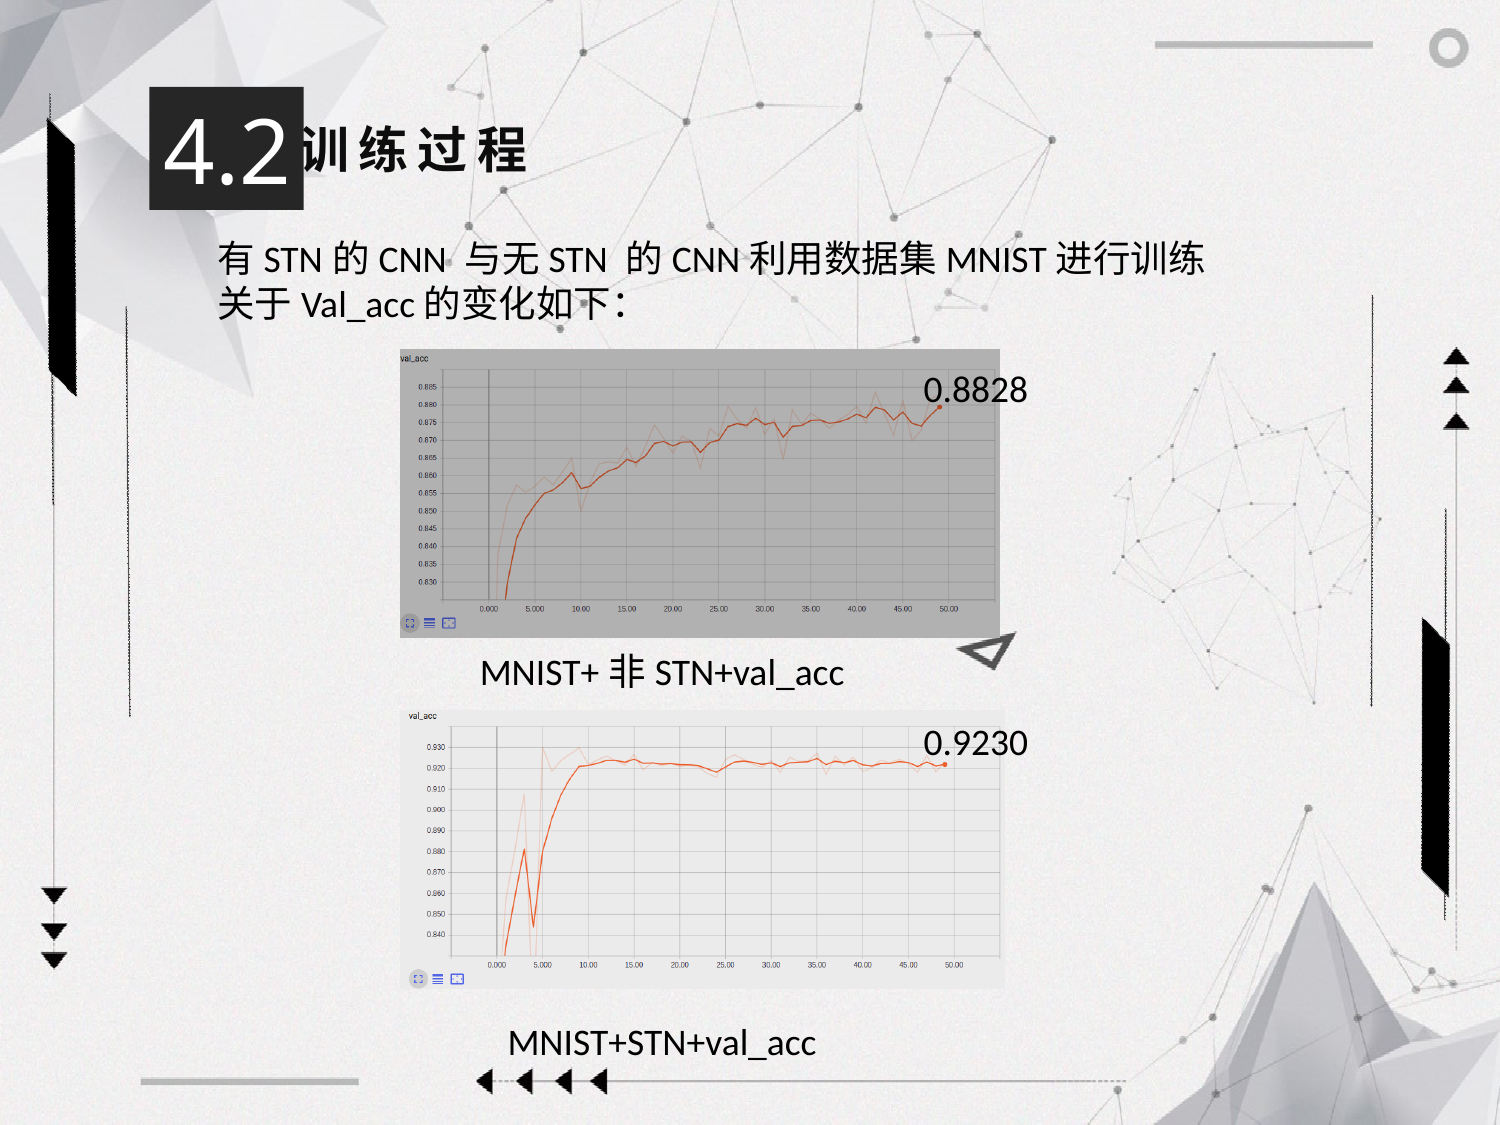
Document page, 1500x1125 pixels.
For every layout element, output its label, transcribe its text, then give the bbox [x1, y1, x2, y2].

text_box 0.9230 [1006, 710, 1053, 771]
picture [0, 0, 1500, 1125]
text_box 0.8828 [1005, 358, 1053, 418]
text_box 有STN的CNN 与无STN 的CNN利用数据集MNIST进行训练 关于Val_acc的变化如下： [370, 227, 1274, 333]
text_box MNIST+非STN+val_acc [465, 646, 905, 701]
text_box 训练过程 [304, 111, 565, 186]
text_box MNIST+STN+val_acc [492, 1010, 877, 1071]
text_box 4.2 [149, 86, 304, 125]
